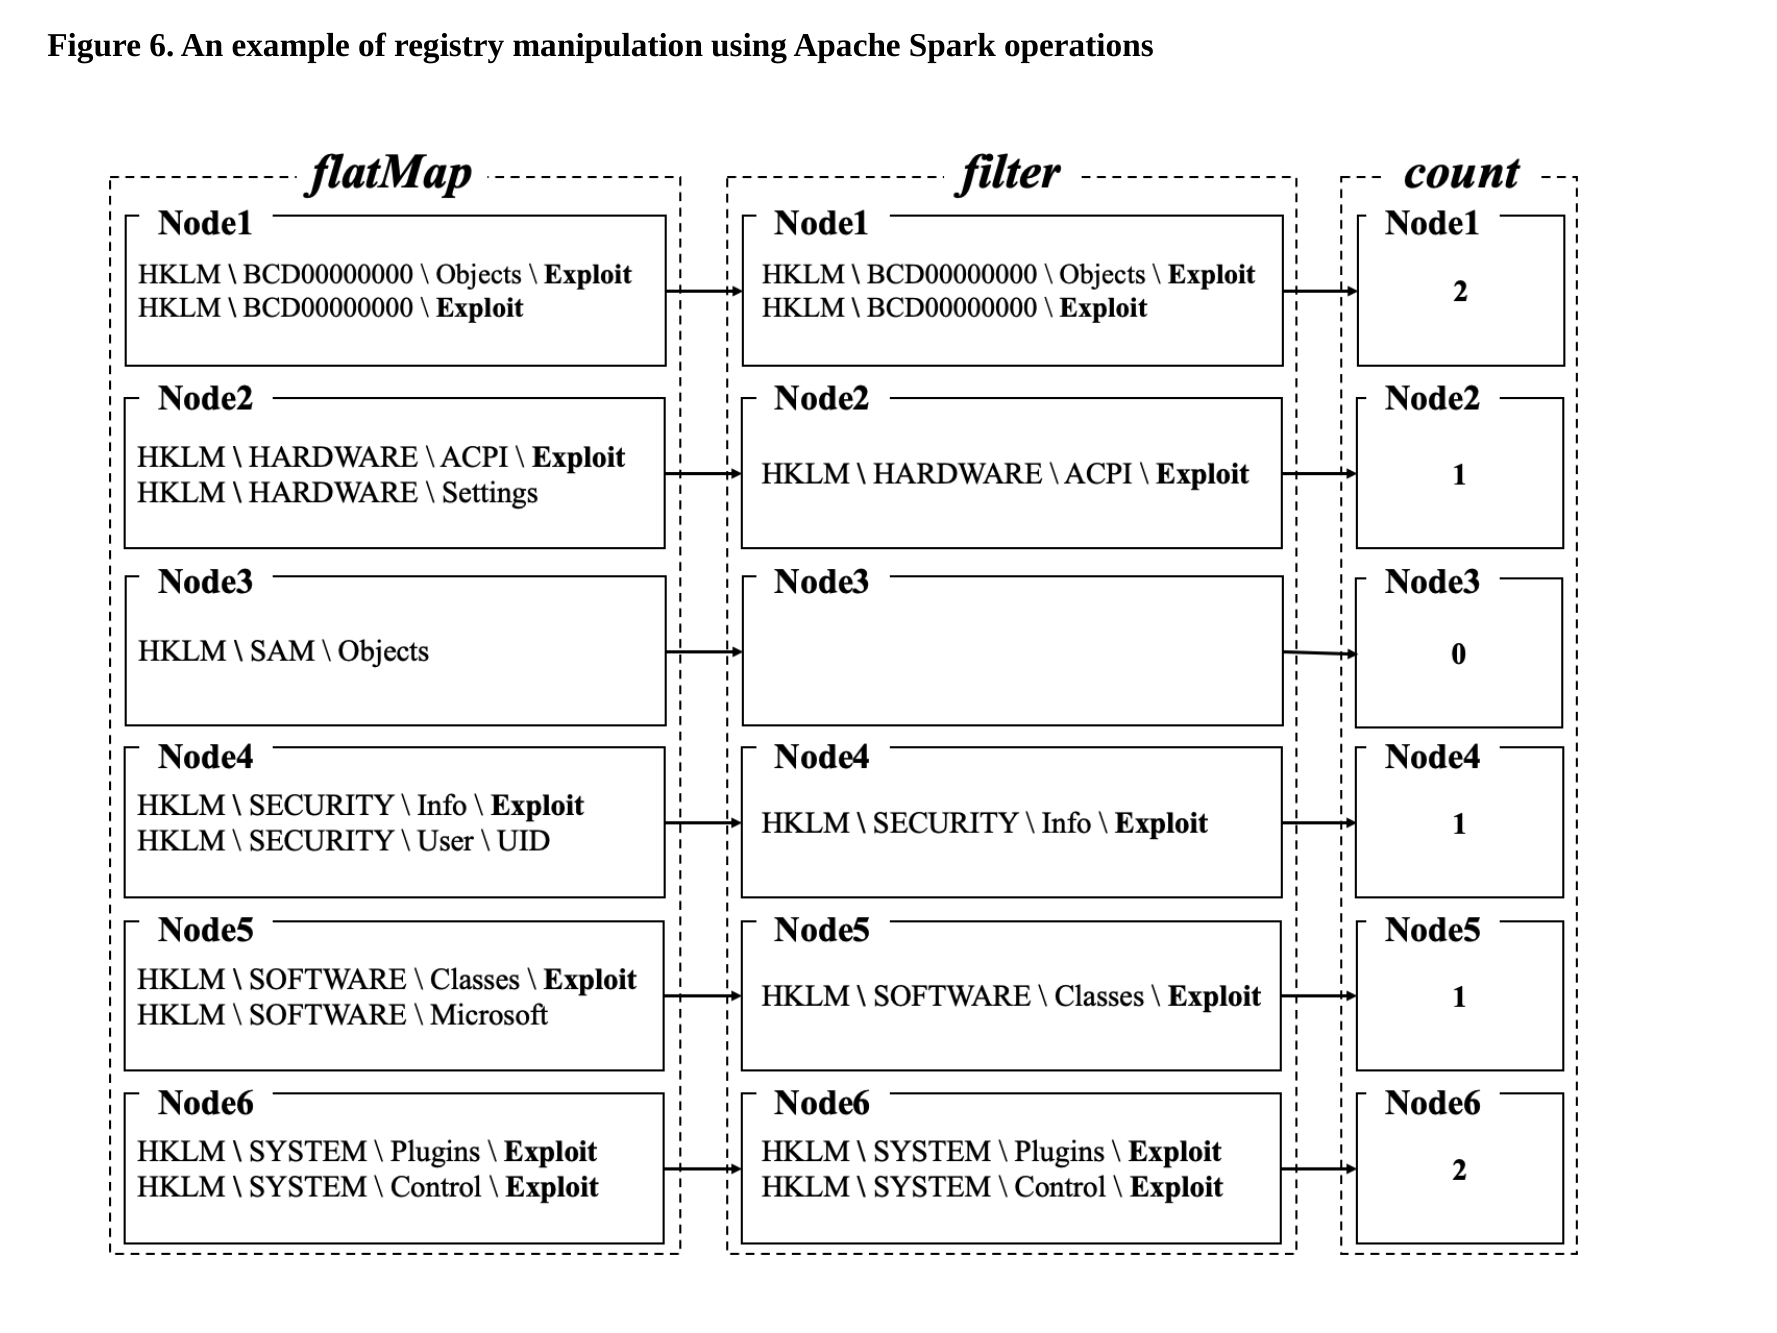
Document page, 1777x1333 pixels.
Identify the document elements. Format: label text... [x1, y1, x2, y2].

text_box Figure 6. An example of registry manipulation using Apache Spark operations [32, 15, 1744, 70]
picture [108, 151, 1580, 1256]
